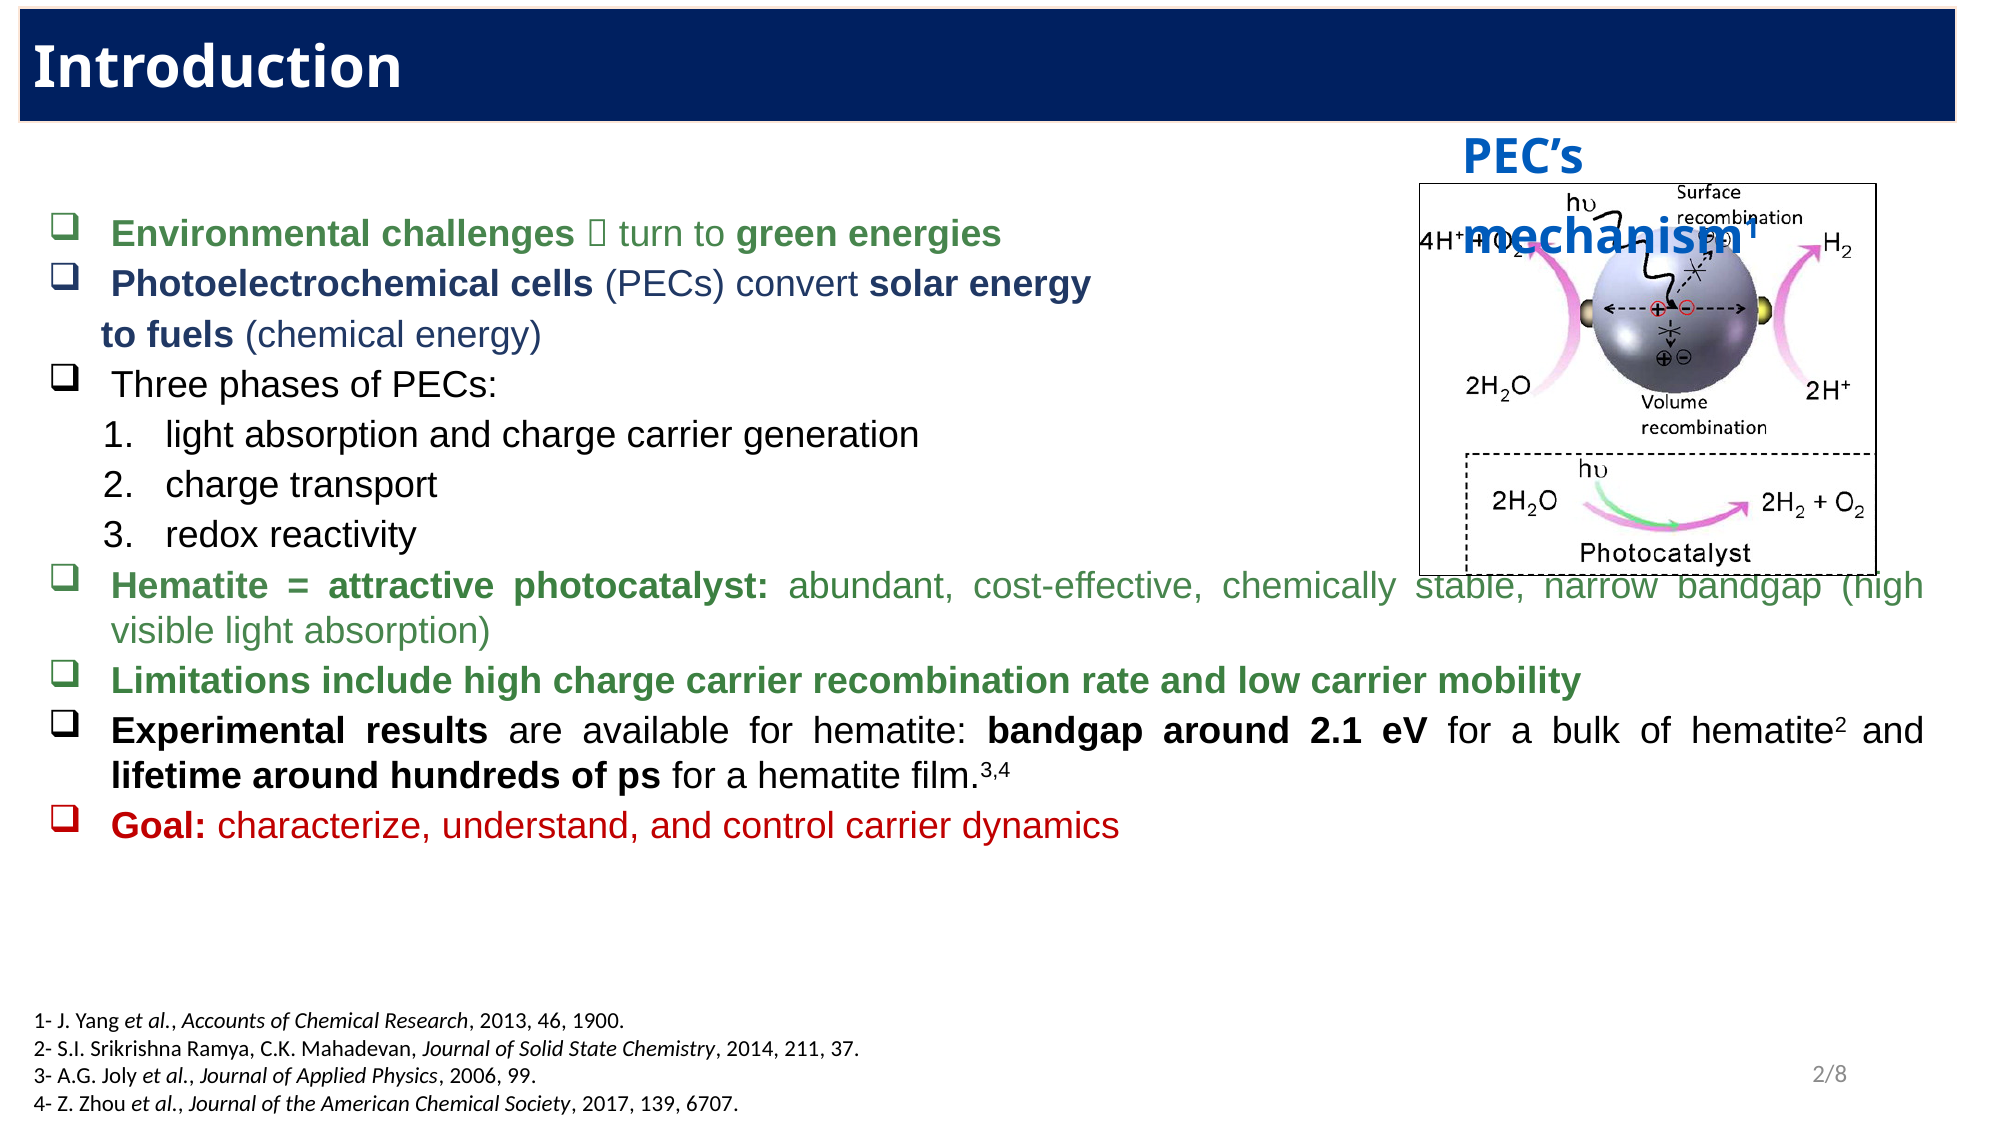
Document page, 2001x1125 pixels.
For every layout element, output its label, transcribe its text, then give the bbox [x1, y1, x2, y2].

slide_number 2/8 [1412, 1042, 1863, 1103]
text_box Introduction [18, 6, 1957, 123]
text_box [1365, 184, 1945, 642]
text_box 1- J. Yang et al., Accounts of Chemical Research, 2013, 46, 1900. 2- S.I. Srikrishna Ramya, C.K. Mahadevan, Journal of Solid State Chemistry, 2014, 211, 37. 3- A.G. Joly et al., Journal of Applied Physics, 2006, 99. 4- Z. Zhou et al., Journal of the American Chemical Society, 2017, 139, 6707. [18, 998, 1019, 1124]
text_box PEC’s mechanism1 [1447, 96, 1863, 184]
text_box Environmental challenges  turn to green energies Photoelectrochemical cells (PECs) convert solar energy to fuels (chemical energy) Three phases of PECs: light absorption and charge carrier generation charge transport redox reactivity Hematite = attractive photocatalyst: abundant, cost-effective, chemically stable, narrow bandgap (high visible light absorption) Limitations include high charge carrier recombination rate and low carrier mobility Experimental results are available for hematite: bandgap around 2.1 eV for a bulk of hematite2 and lifetime around hundreds of ps for a hematite film.3,4 Goal: characterize, understand, and control carrier dynamics [10, 184, 1962, 872]
